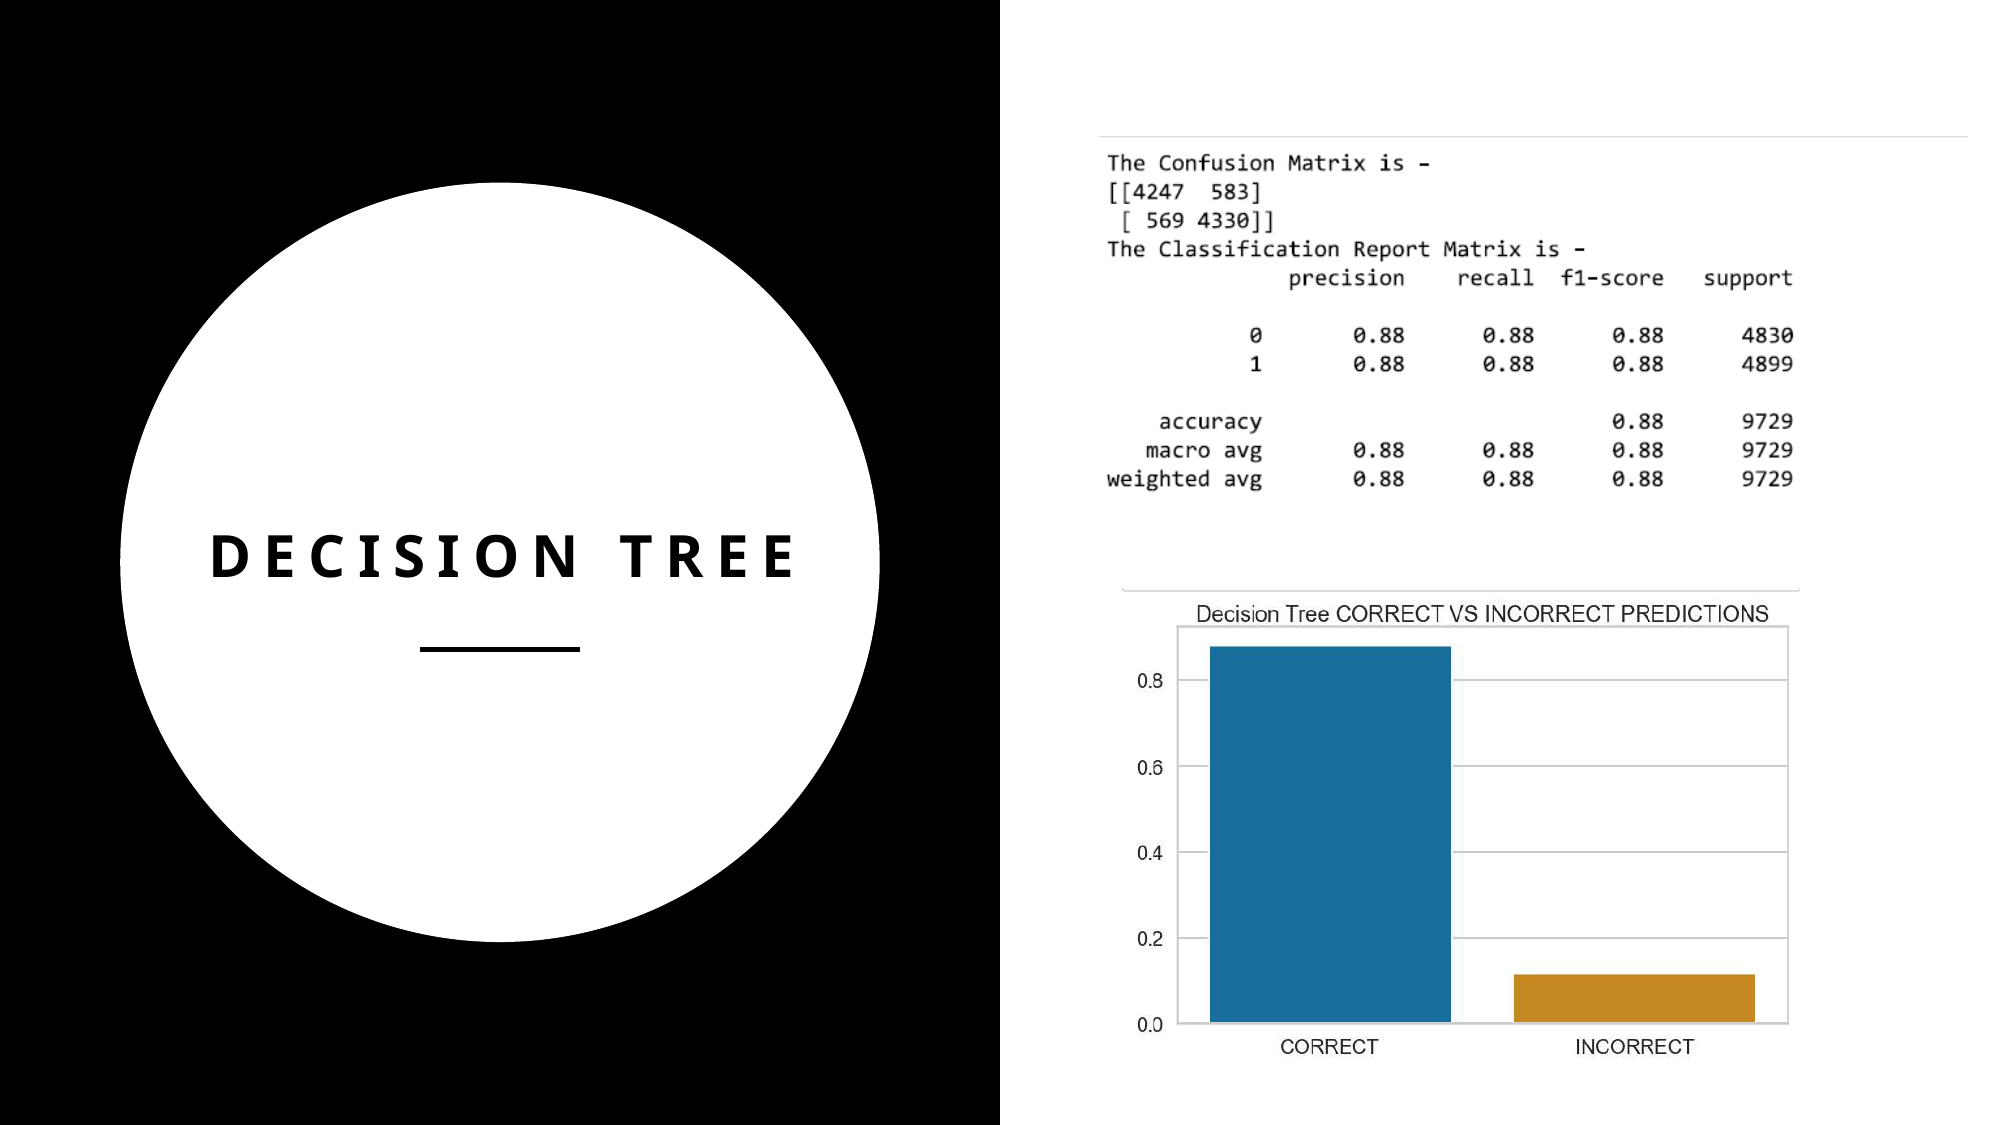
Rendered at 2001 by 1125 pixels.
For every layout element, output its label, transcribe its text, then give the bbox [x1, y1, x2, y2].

title Decision tree [178, 375, 825, 597]
text_box [1001, 0, 2000, 1125]
picture [1120, 588, 1800, 1080]
text_box [119, 181, 881, 944]
text_box [0, 0, 1001, 1125]
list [1094, 136, 1968, 544]
